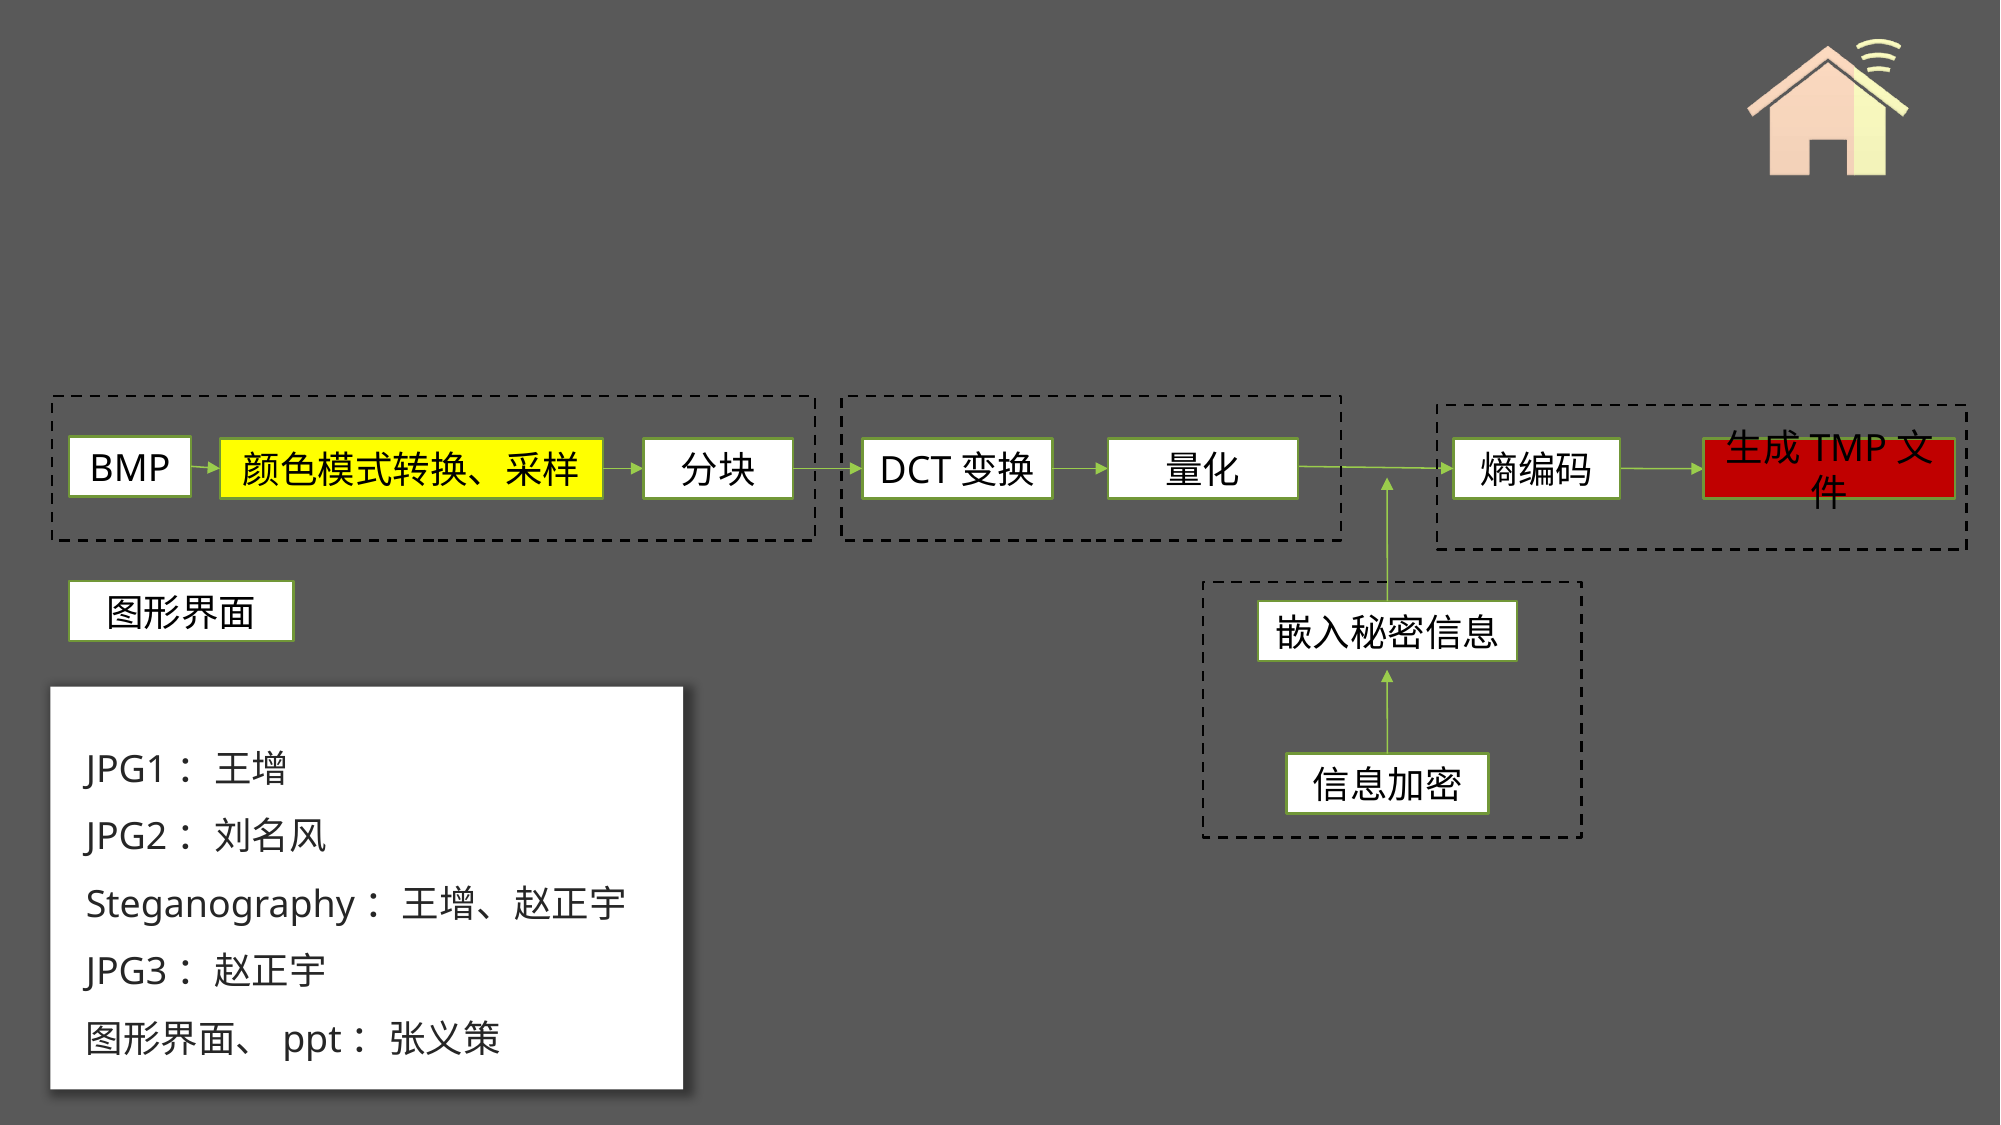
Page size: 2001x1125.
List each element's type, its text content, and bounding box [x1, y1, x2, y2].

text_box [1202, 581, 1583, 839]
text_box [840, 395, 1342, 542]
text_box 图形界面 [68, 580, 295, 642]
text_box JPG1：王增 JPG2：刘名风 Steganography：王增、赵正宇 JPG3：赵正宇 图形界面、ppt：张义策 [50, 686, 684, 1090]
text_box [1436, 404, 1968, 551]
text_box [1726, 0, 1929, 235]
text_box [51, 395, 816, 542]
